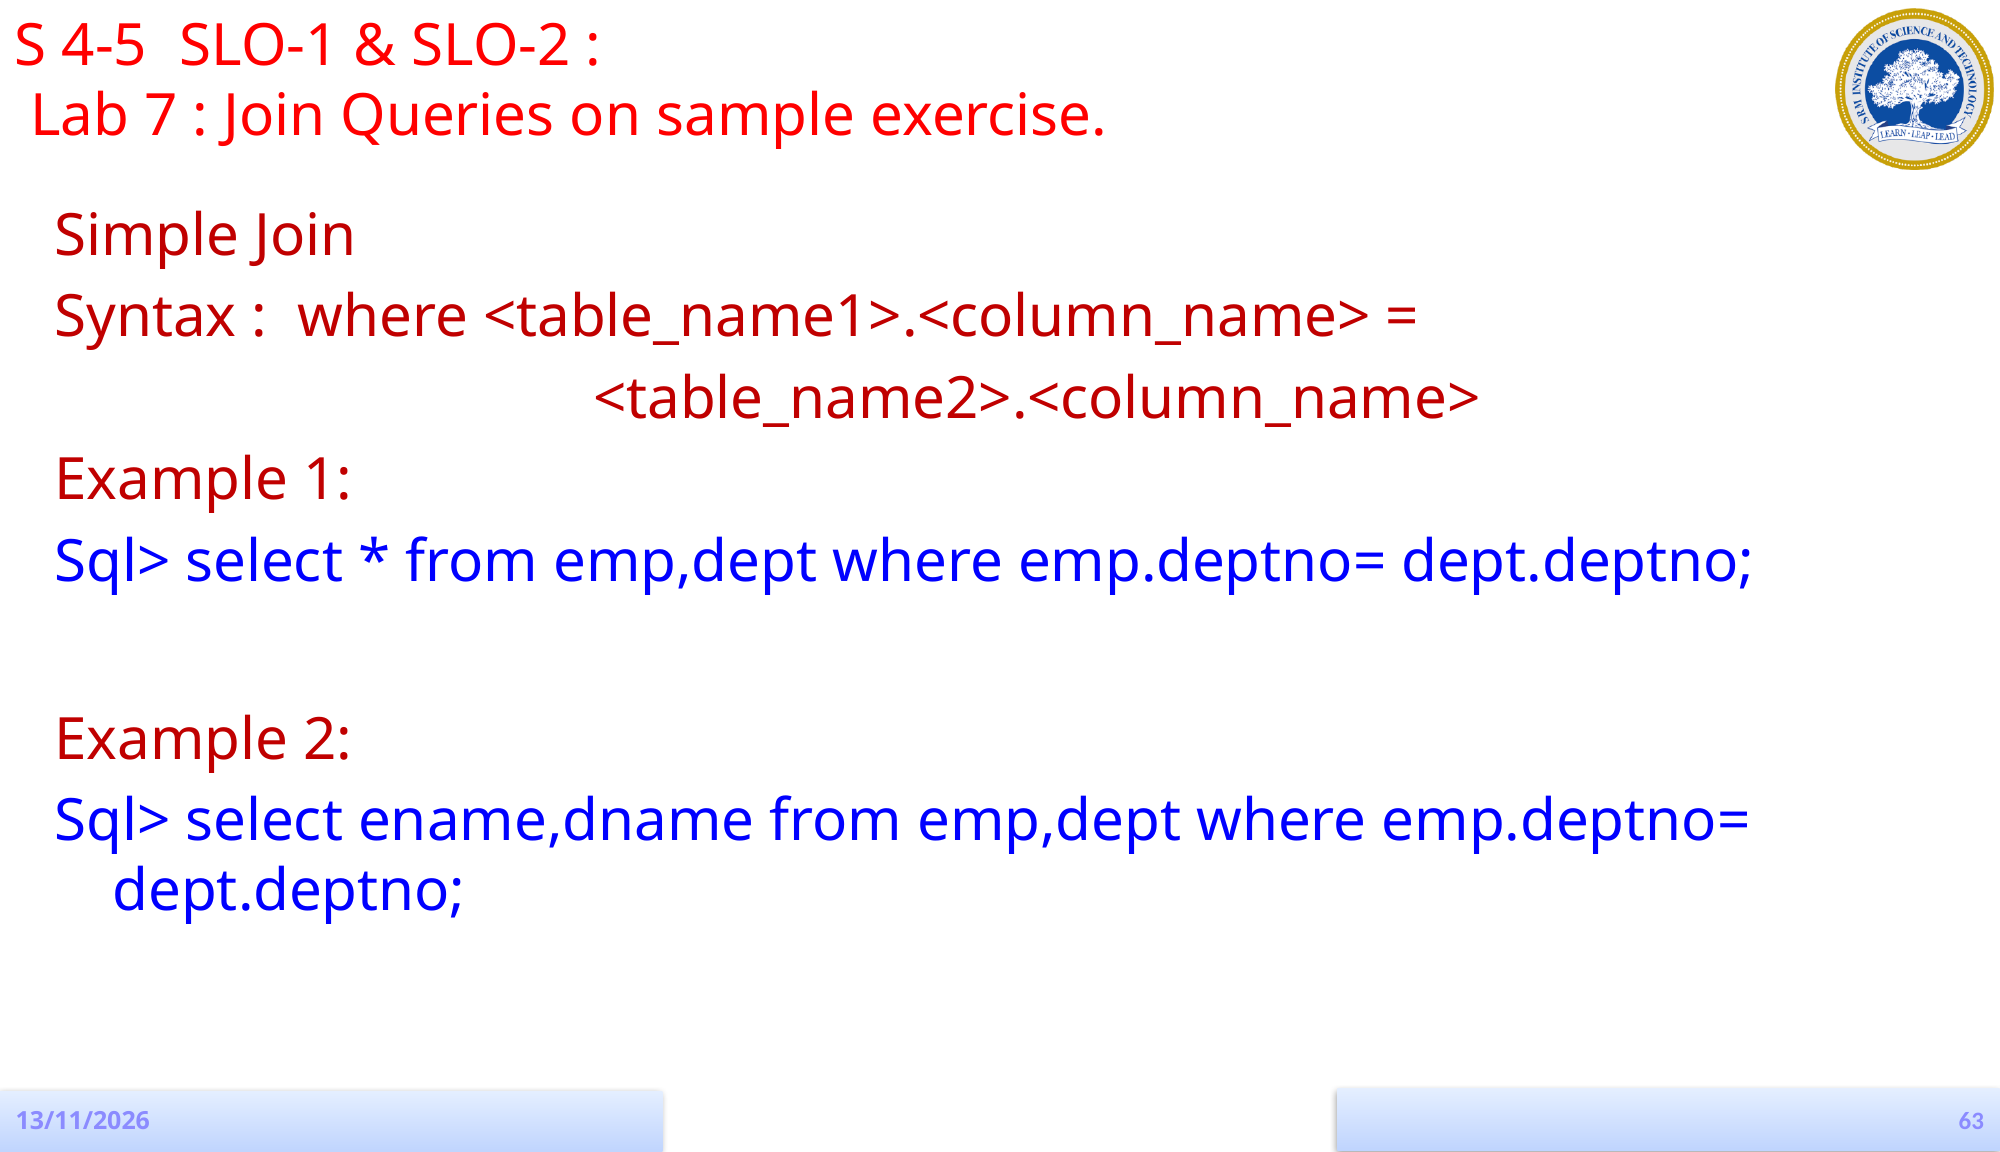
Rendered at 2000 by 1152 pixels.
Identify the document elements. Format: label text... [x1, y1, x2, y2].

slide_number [0, 1091, 663, 1152]
text_box S 4-5 SLO-1 & SLO-2 : Lab 7 : Join Queries on sample exercise. [0, 0, 1806, 155]
picture [1835, 8, 1994, 170]
list Simple Join Syntax : where <table_name1>.<column_name> = <table_name2>.<column_name> Example 1: Sql> select * from emp,dept where emp.deptno= dept.deptno; Example 2: Sql> select ename,dname from emp,dept where emp.deptno= dept.deptno; [38, 189, 1851, 980]
slide_number 63 [1337, 1088, 2000, 1151]
